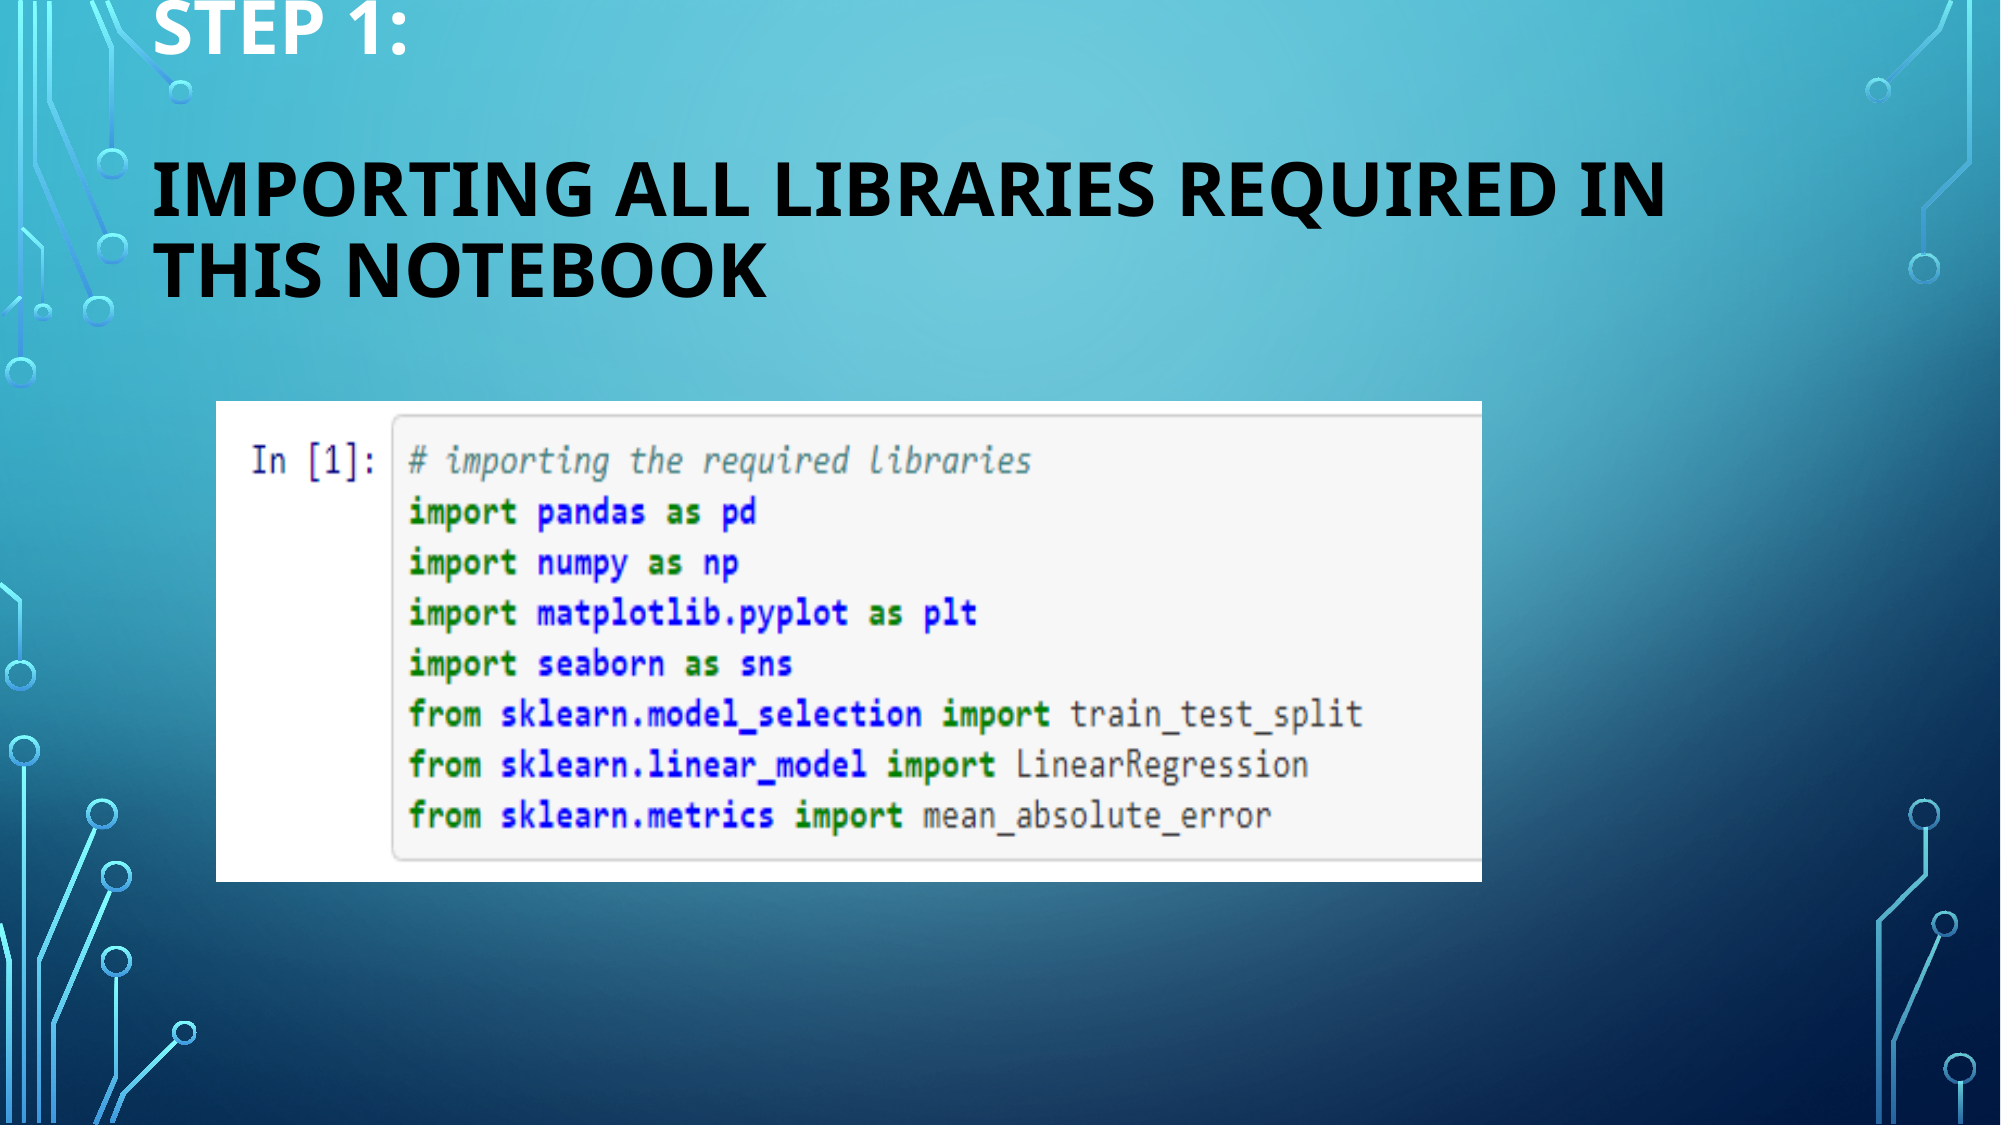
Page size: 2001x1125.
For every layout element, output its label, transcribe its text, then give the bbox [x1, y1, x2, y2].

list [216, 401, 1482, 882]
title Step 1: Importing all libraries required in this notebook [137, 115, 1863, 278]
